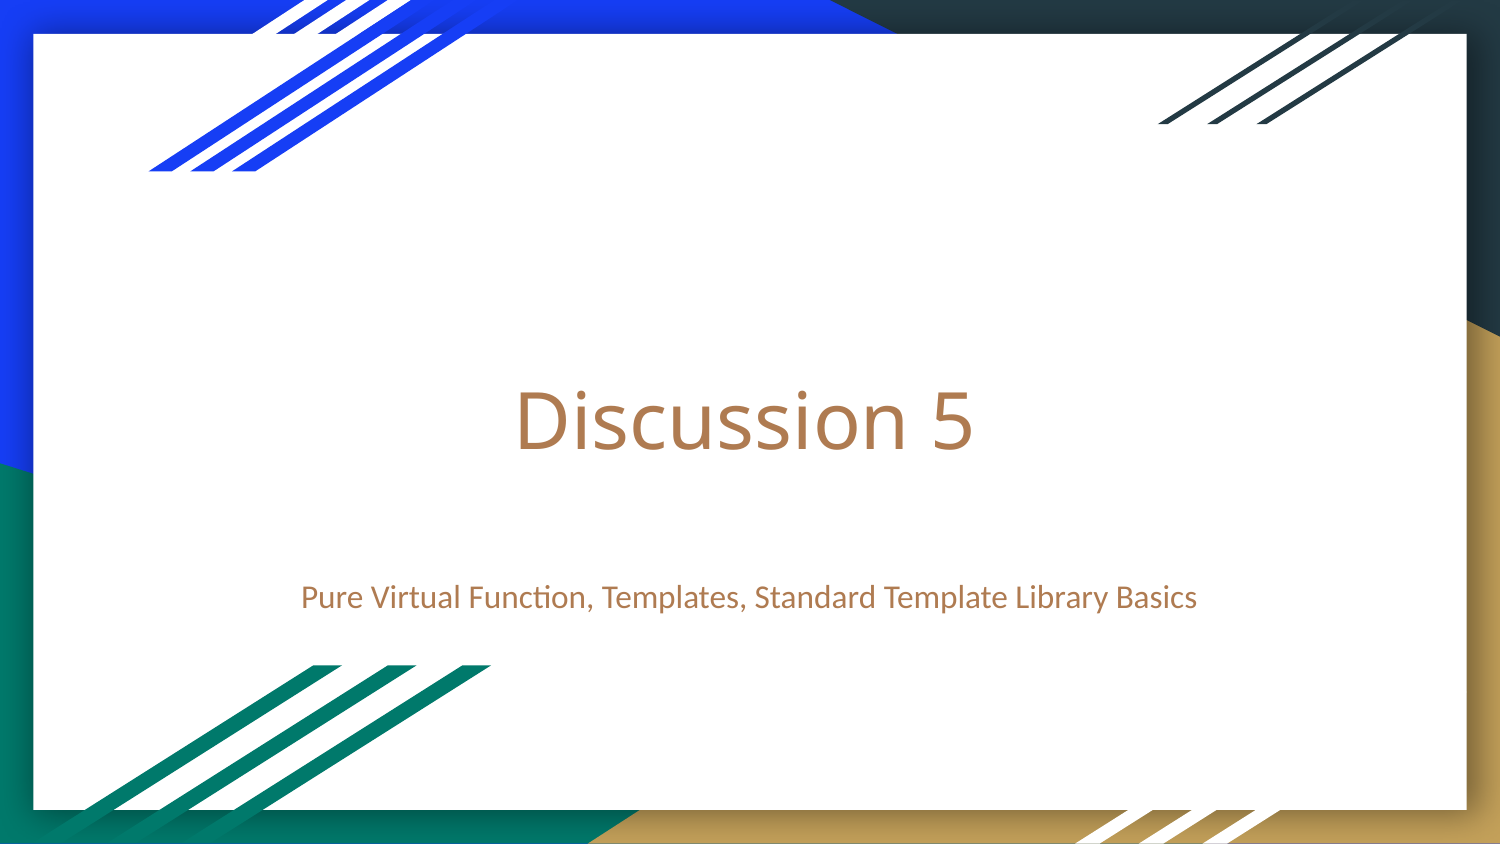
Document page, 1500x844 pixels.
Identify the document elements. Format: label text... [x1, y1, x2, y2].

title Discussion 5 [304, 298, 1185, 537]
subtitle Pure Virtual Function, Templates, Standard Template Library Basics [178, 559, 1322, 646]
